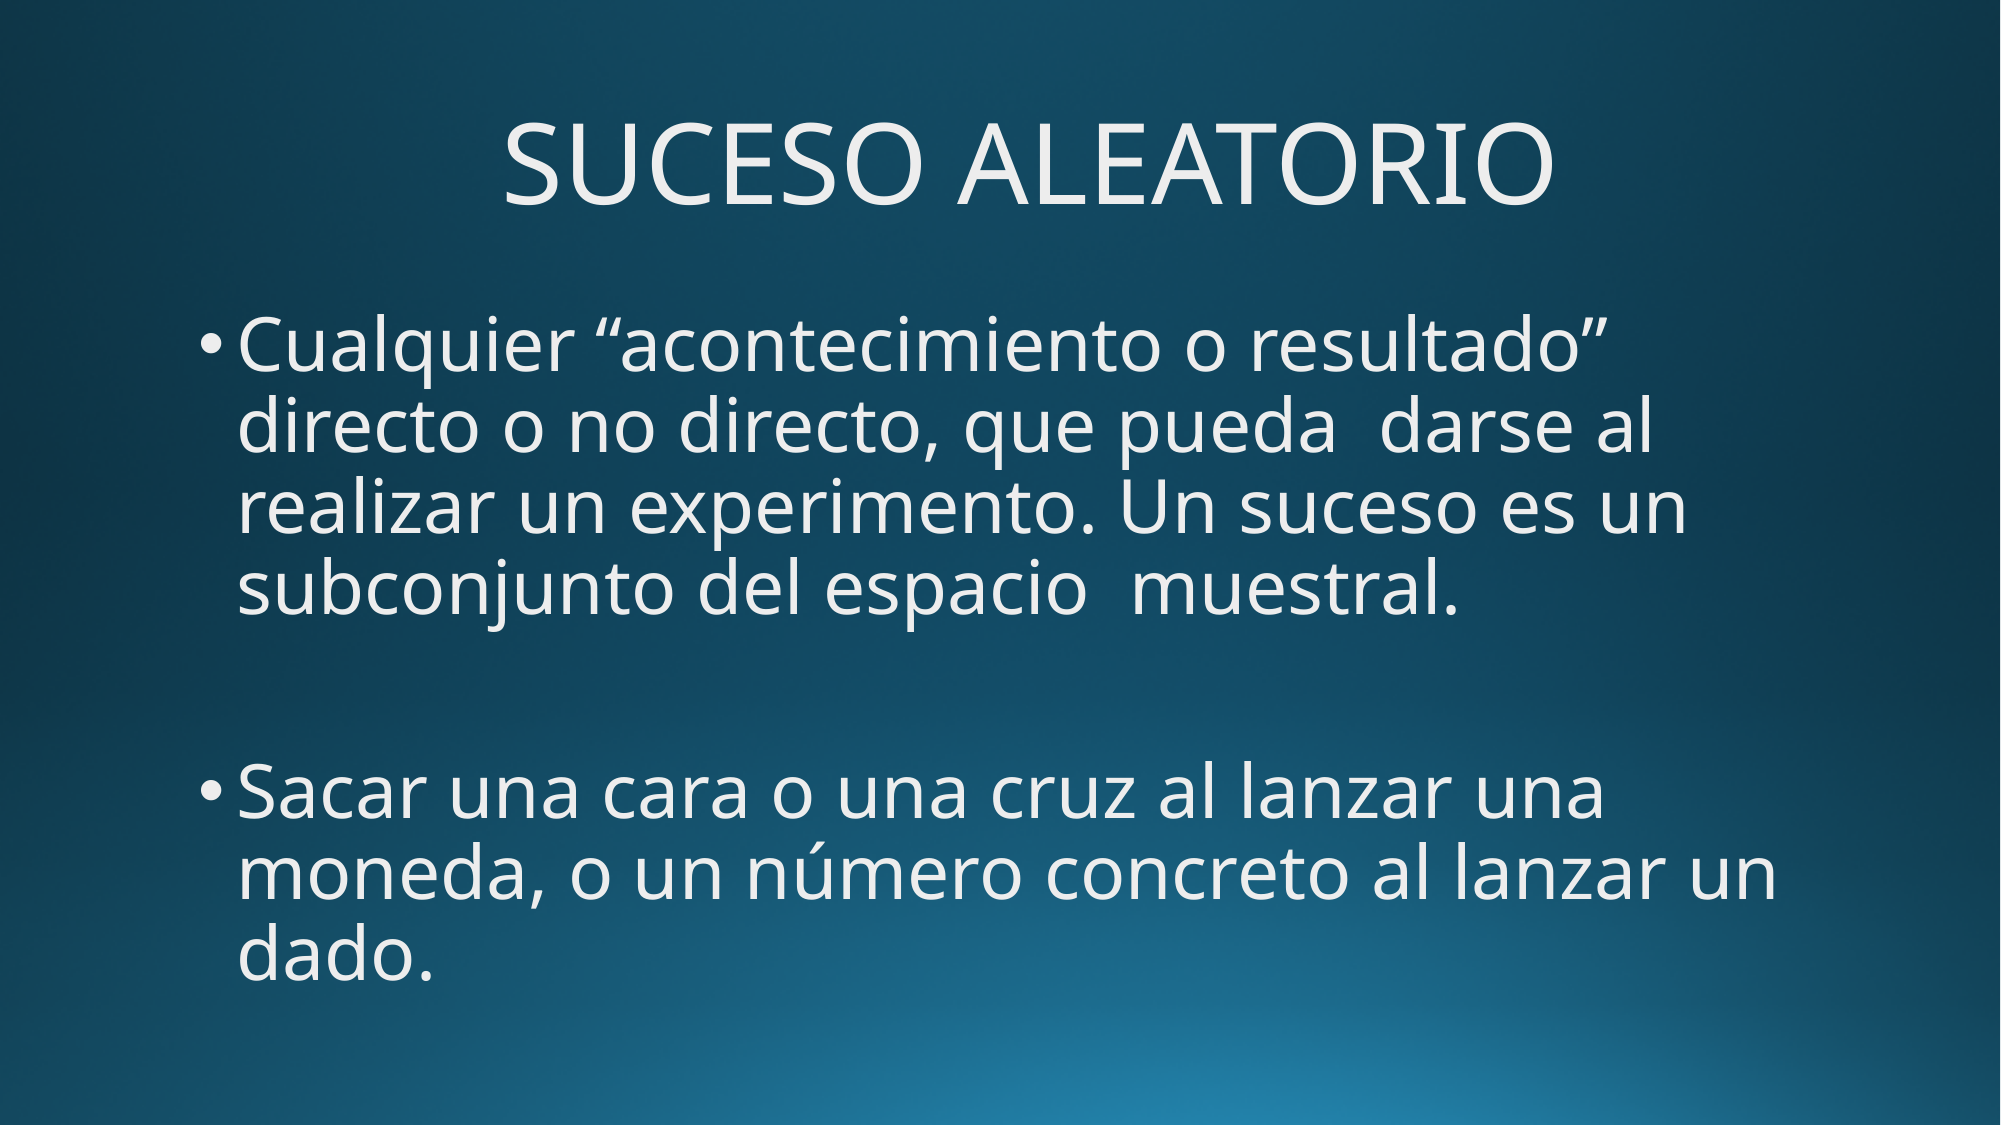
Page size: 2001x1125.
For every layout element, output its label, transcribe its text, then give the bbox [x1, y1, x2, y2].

picture [0, 0, 2001, 1125]
list Cualquier “acontecimiento o resultado” directo o no directo, que pueda darse al realizar un experimento. Un suceso es un subconjunto del espacio muestral. Sacar una cara o una cruz al lanzar una moneda, o un número concreto al lanzar un dado. [183, 299, 1863, 1014]
title SUCESO ALEATORIO [198, 59, 1863, 278]
